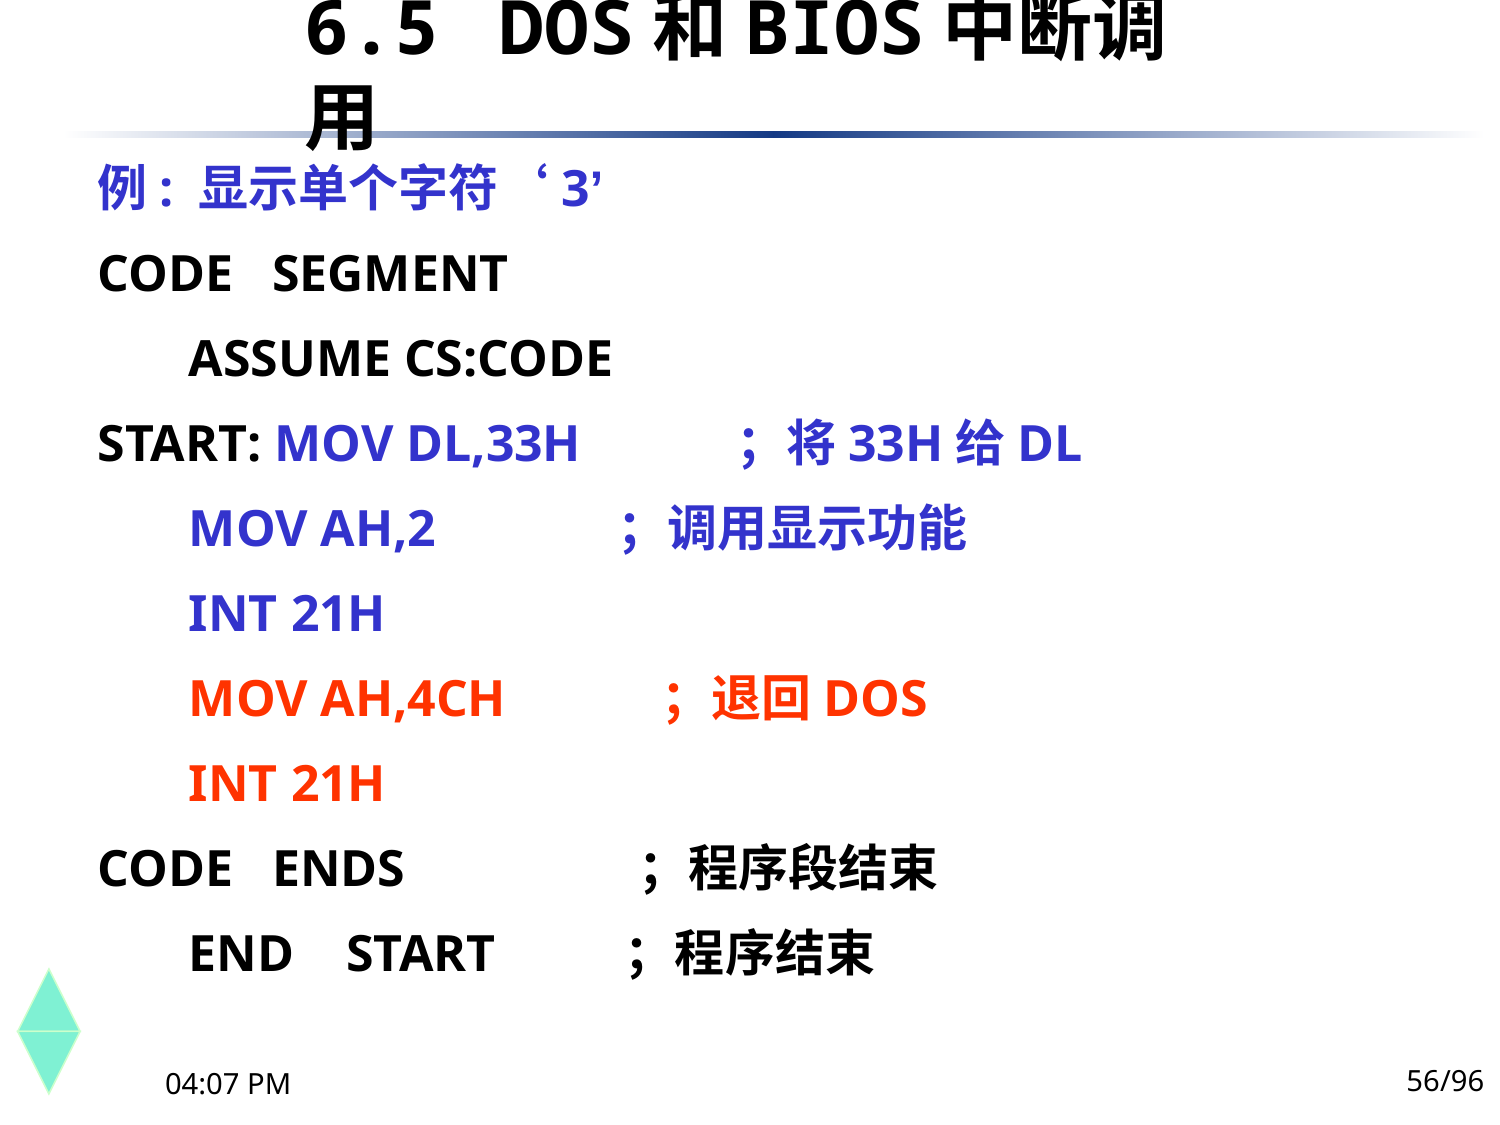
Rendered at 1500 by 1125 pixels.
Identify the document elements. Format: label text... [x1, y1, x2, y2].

slide_number 56/96 [1186, 1034, 1500, 1111]
text_box 6.5 DOS和BIOS中断调用 [289, 0, 1247, 148]
slide_number 下午10时44分 [149, 1037, 463, 1113]
text_box 例: 显示单个字符‘3’ CODE SEGMENT ASSUME CS:CODE START: MOV DL,33H ；将33H给DL MOV AH,2 ；调用显示功能 INT 21H MOV AH,4CH ；退回DOS INT 21H CODE ENDS ；程序段结束 END START ；程序结束 [83, 148, 1412, 989]
